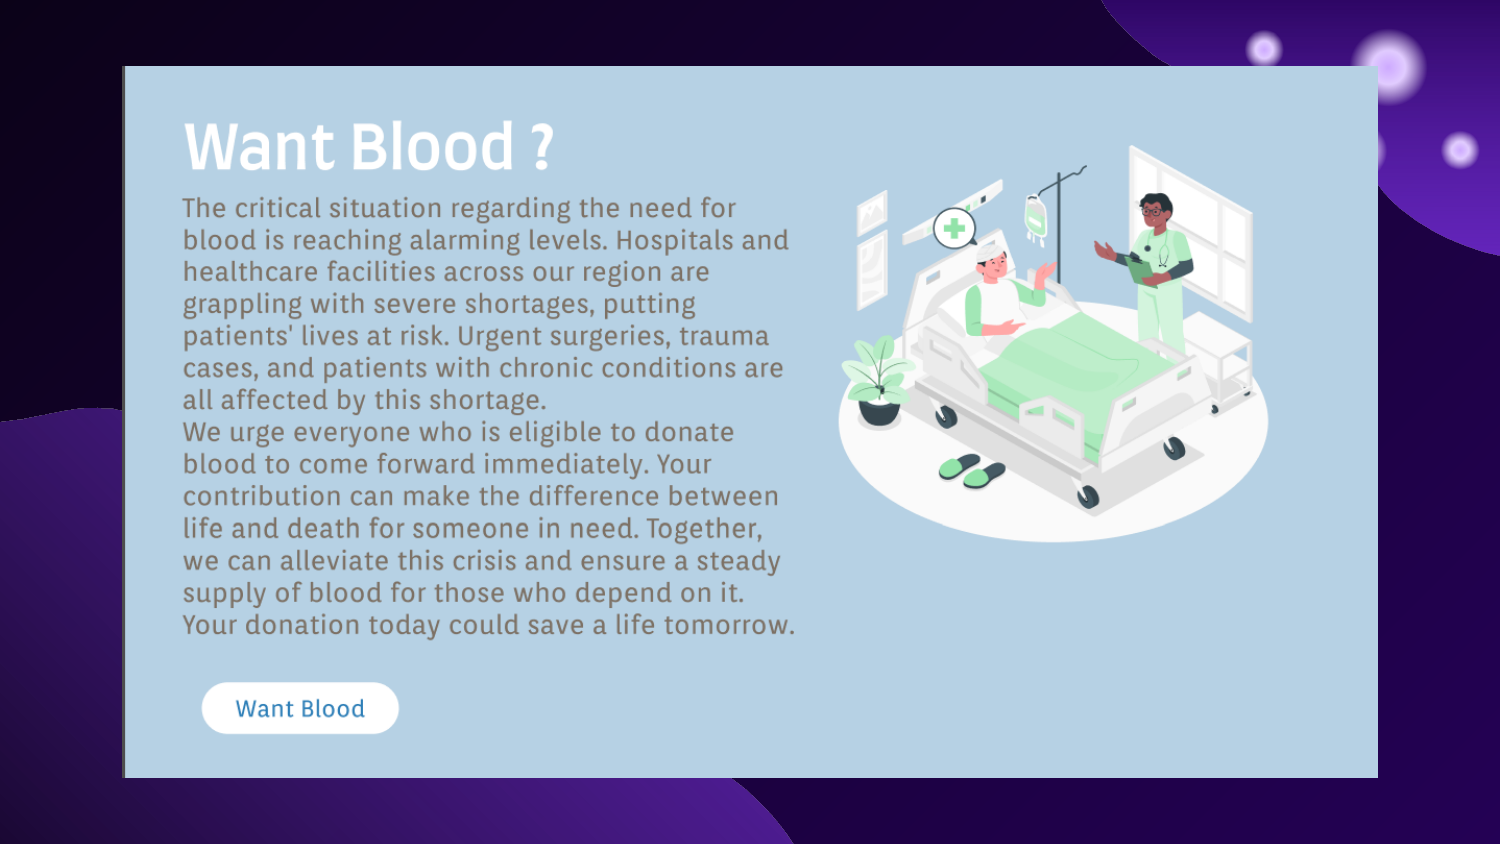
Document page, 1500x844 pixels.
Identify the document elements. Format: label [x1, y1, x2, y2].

picture [122, 65, 1378, 778]
